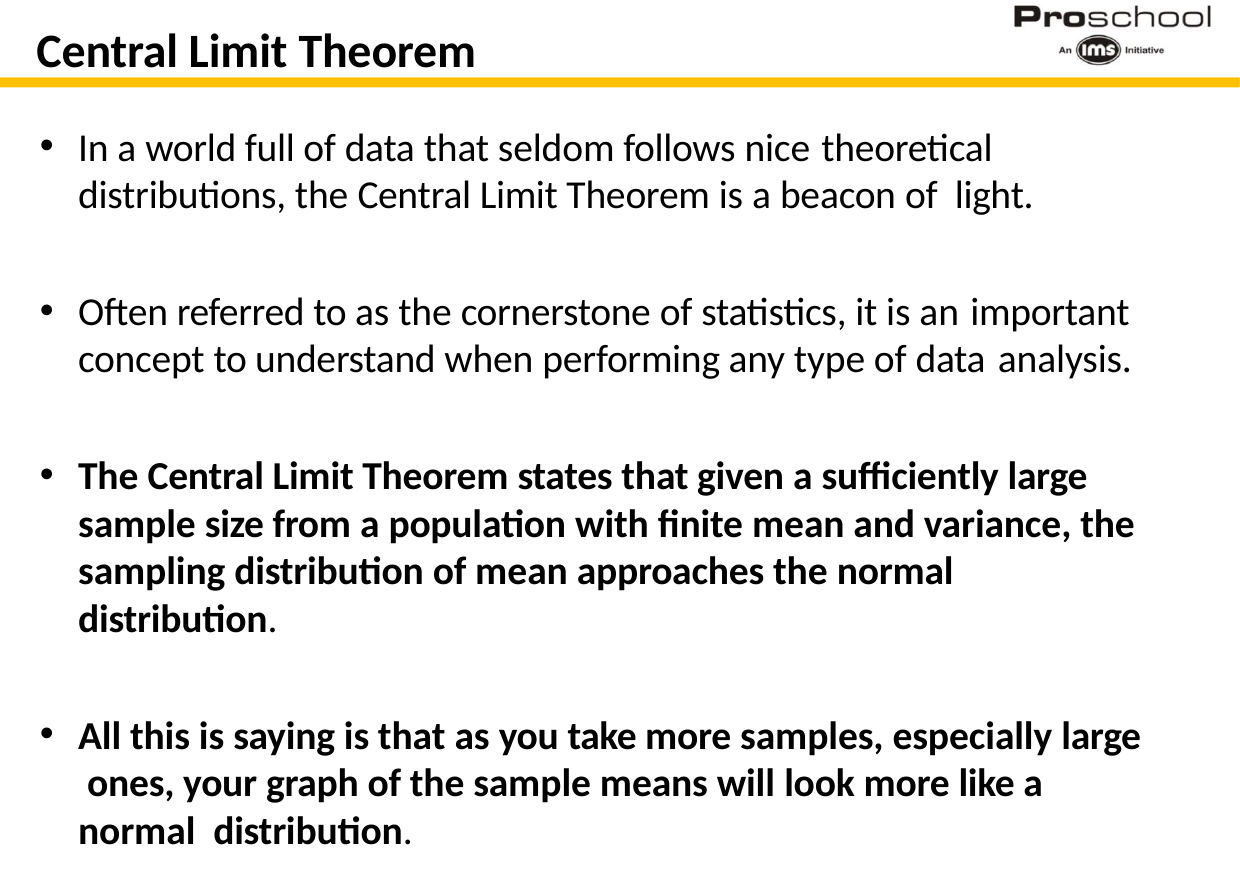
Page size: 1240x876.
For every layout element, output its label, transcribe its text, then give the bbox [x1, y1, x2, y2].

title Central Limit Theorem [23, 19, 1217, 166]
text_box [0, 77, 23, 86]
text_box In a world full of data that seldom follows nice theoretical distributions, the Central Limit Theorem is a beacon of light. Often referred to as the cornerstone of statistics, it is an important concept to understand when performing any type of data analysis. The Central Limit Theorem states that given a sufficiently large sample size from a population with finite mean and variance, the sampling distribution of mean approaches the normal distribution. All this is saying is that as you take more samples, especially large ones, your graph of the sample means will look more like a normal distribution. [37, 166, 1151, 853]
text_box [1217, 77, 1240, 86]
picture [1004, 0, 1221, 73]
